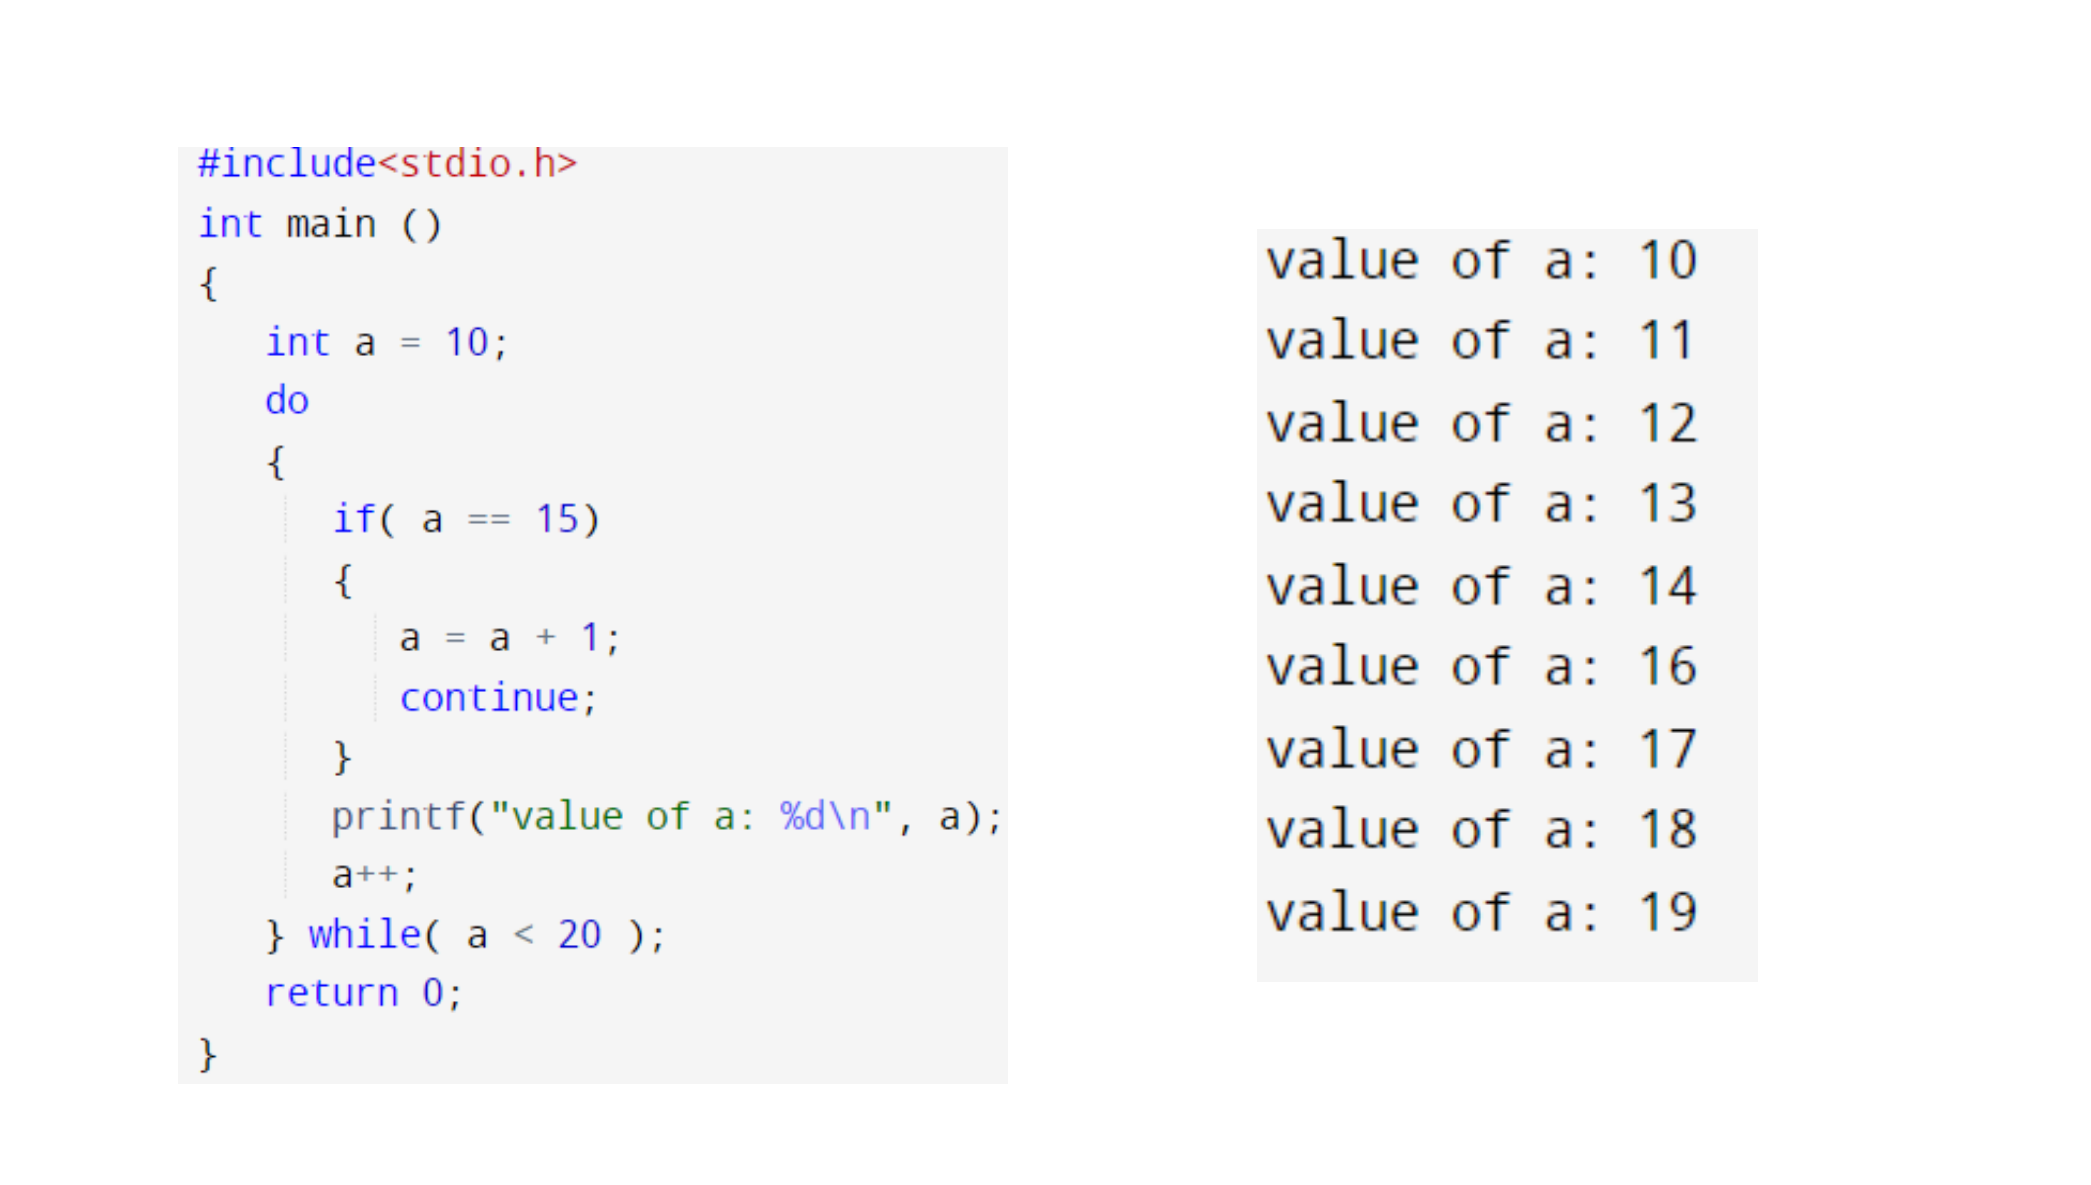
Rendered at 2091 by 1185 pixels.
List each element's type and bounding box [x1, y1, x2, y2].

picture [1257, 229, 1759, 982]
list [178, 147, 1009, 1084]
